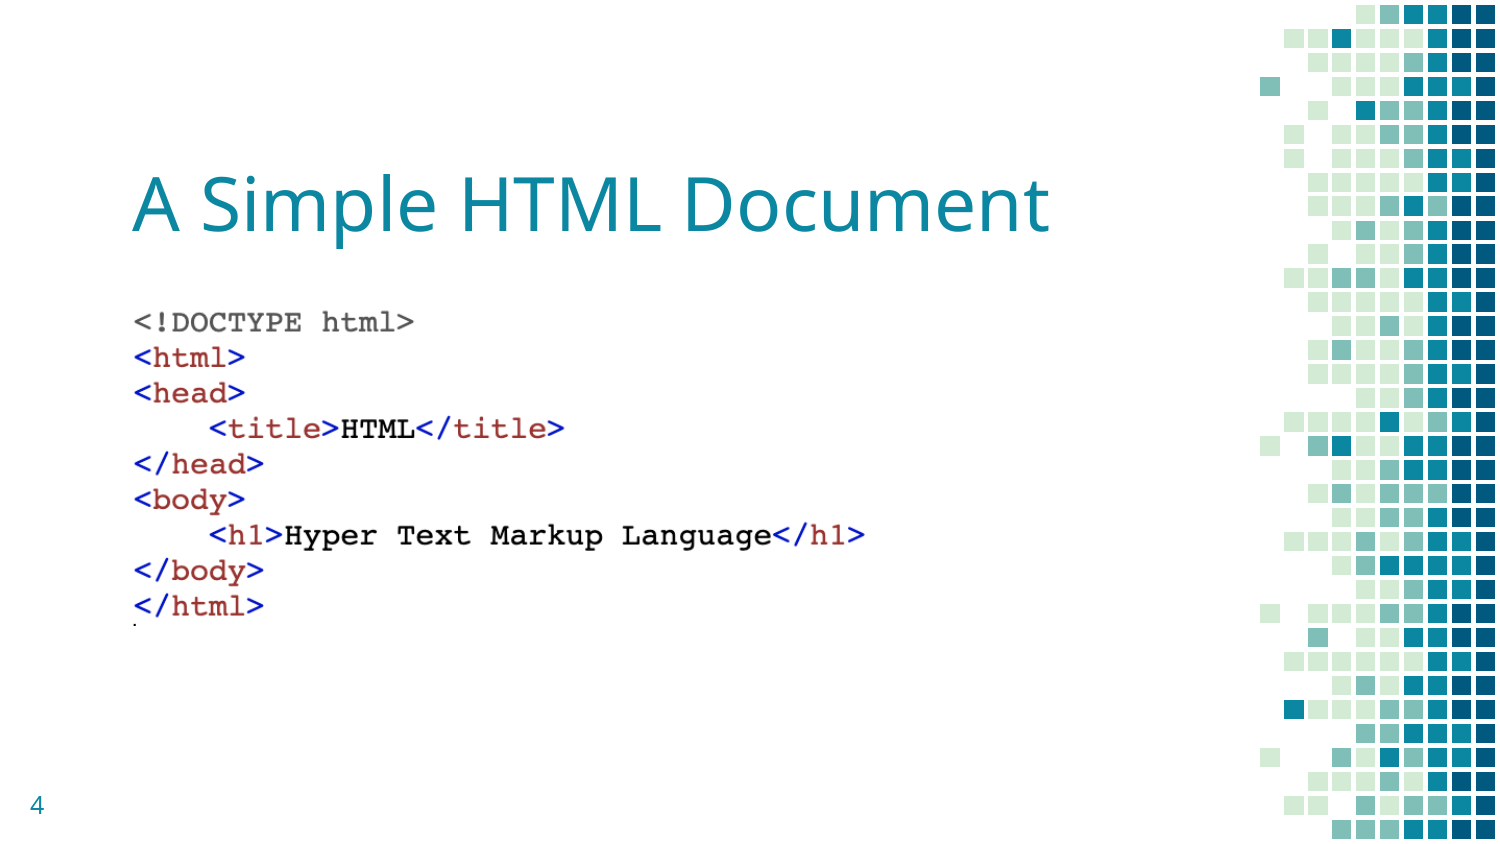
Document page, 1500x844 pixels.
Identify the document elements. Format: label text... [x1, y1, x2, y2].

slide_number 4 [15, 774, 105, 839]
title A Simple HTML Document [117, 121, 1227, 262]
picture [117, 296, 1016, 627]
